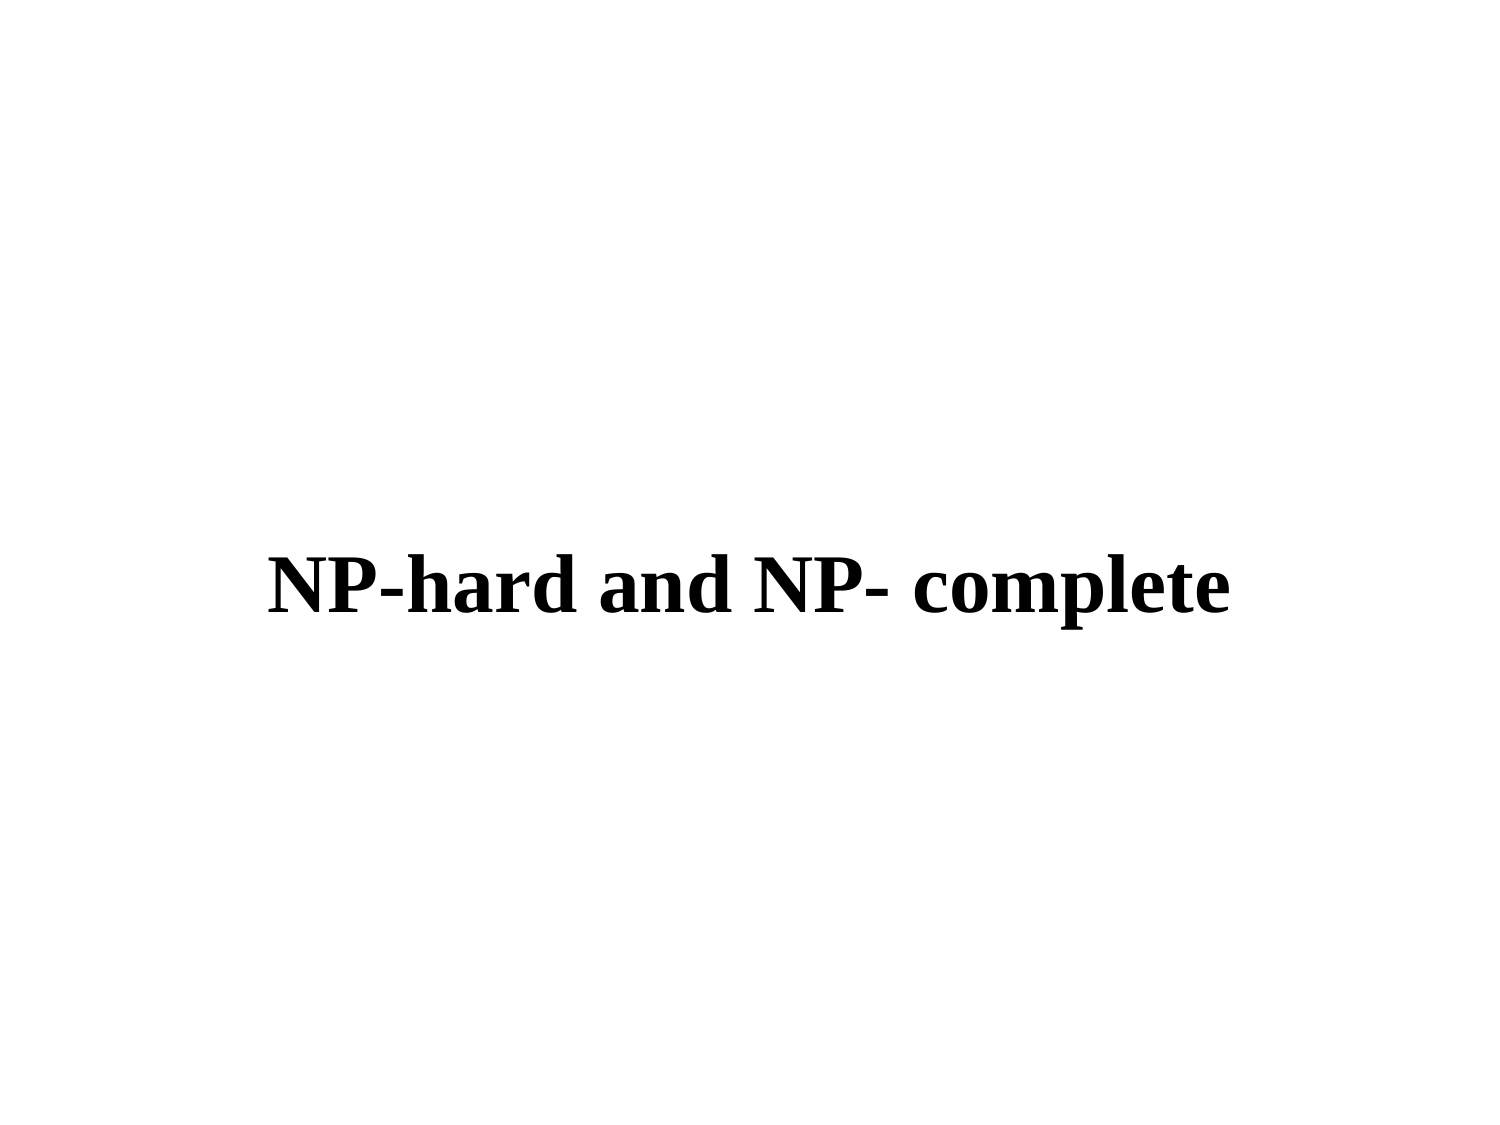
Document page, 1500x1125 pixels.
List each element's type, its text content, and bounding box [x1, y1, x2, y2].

title NP-hard and NP- complete [112, 458, 1388, 700]
